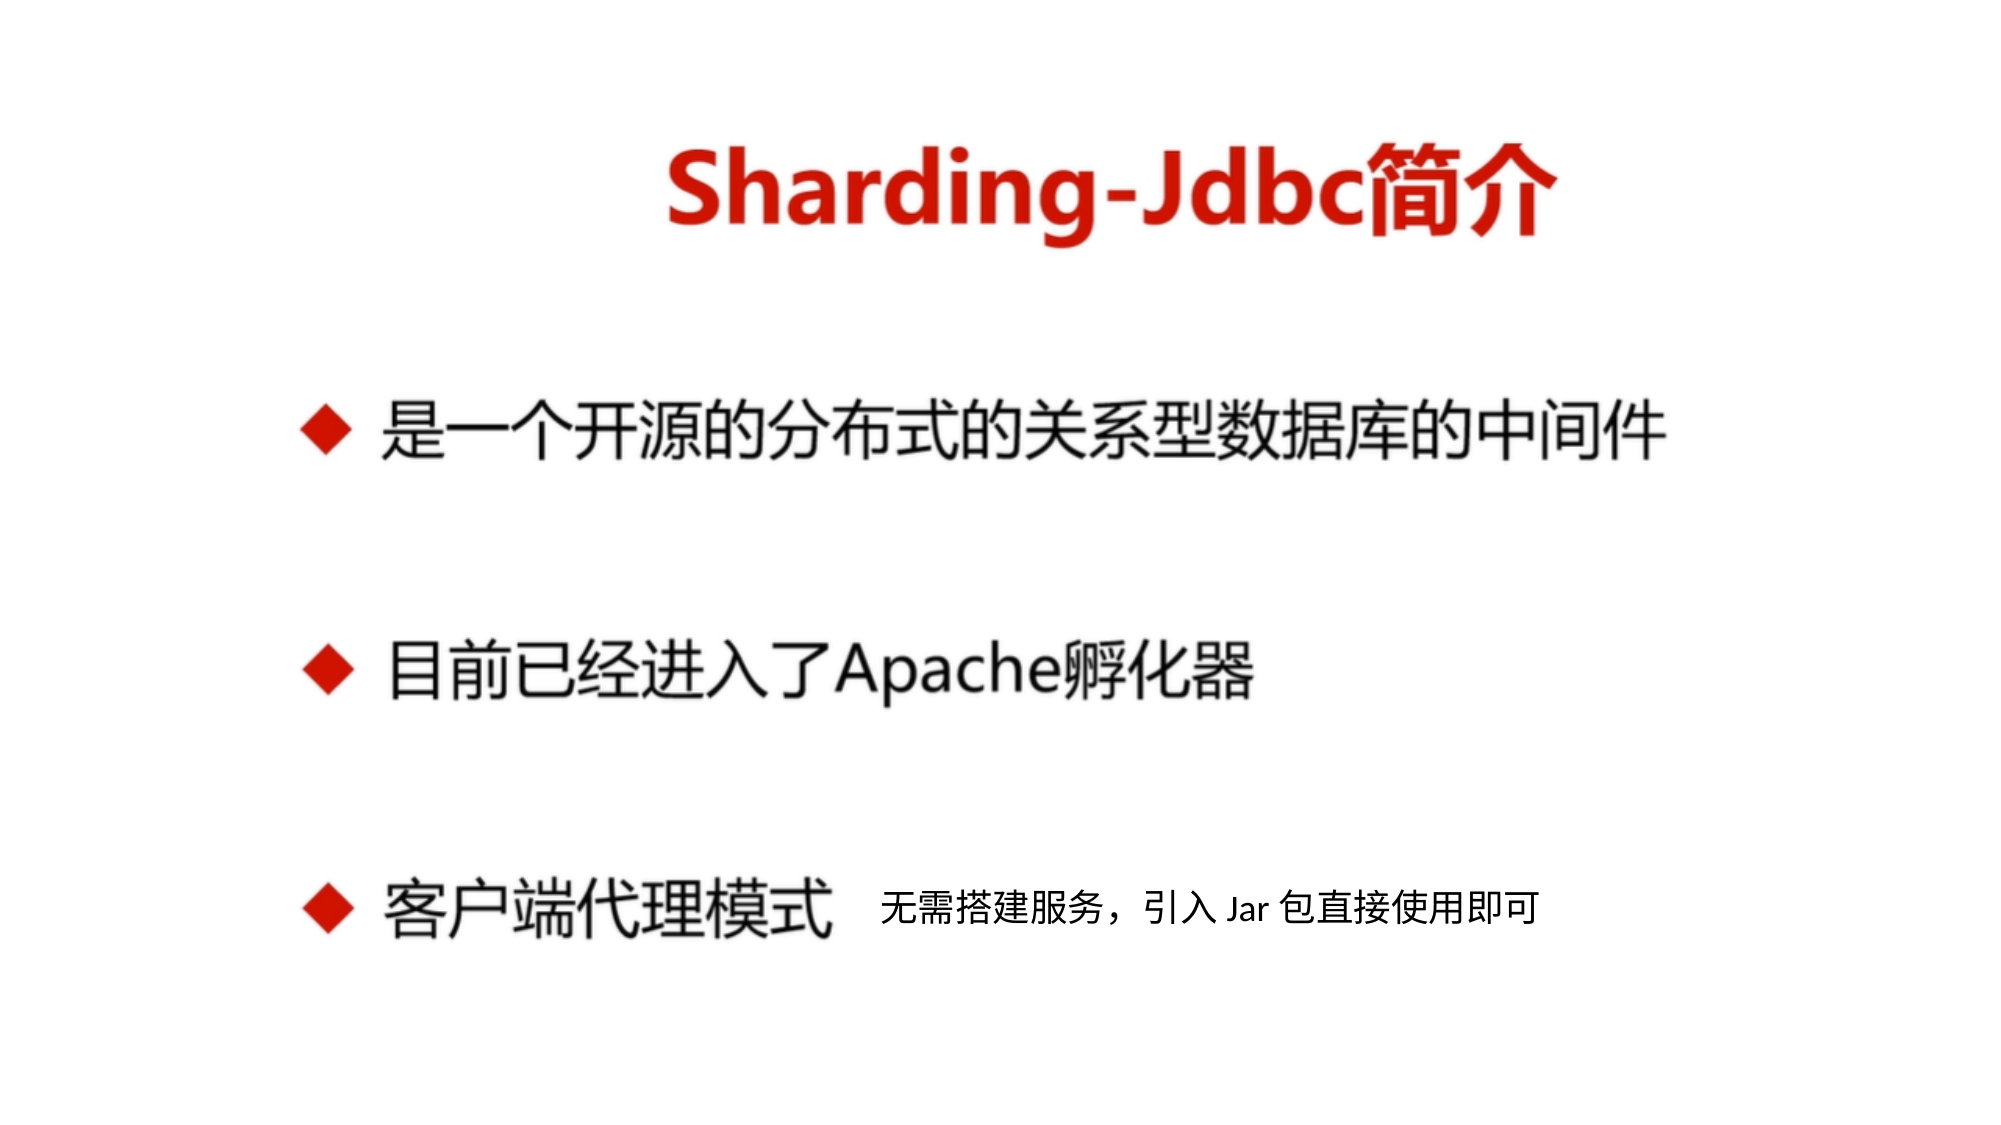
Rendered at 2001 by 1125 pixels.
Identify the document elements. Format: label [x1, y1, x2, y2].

picture [245, 67, 1754, 1057]
